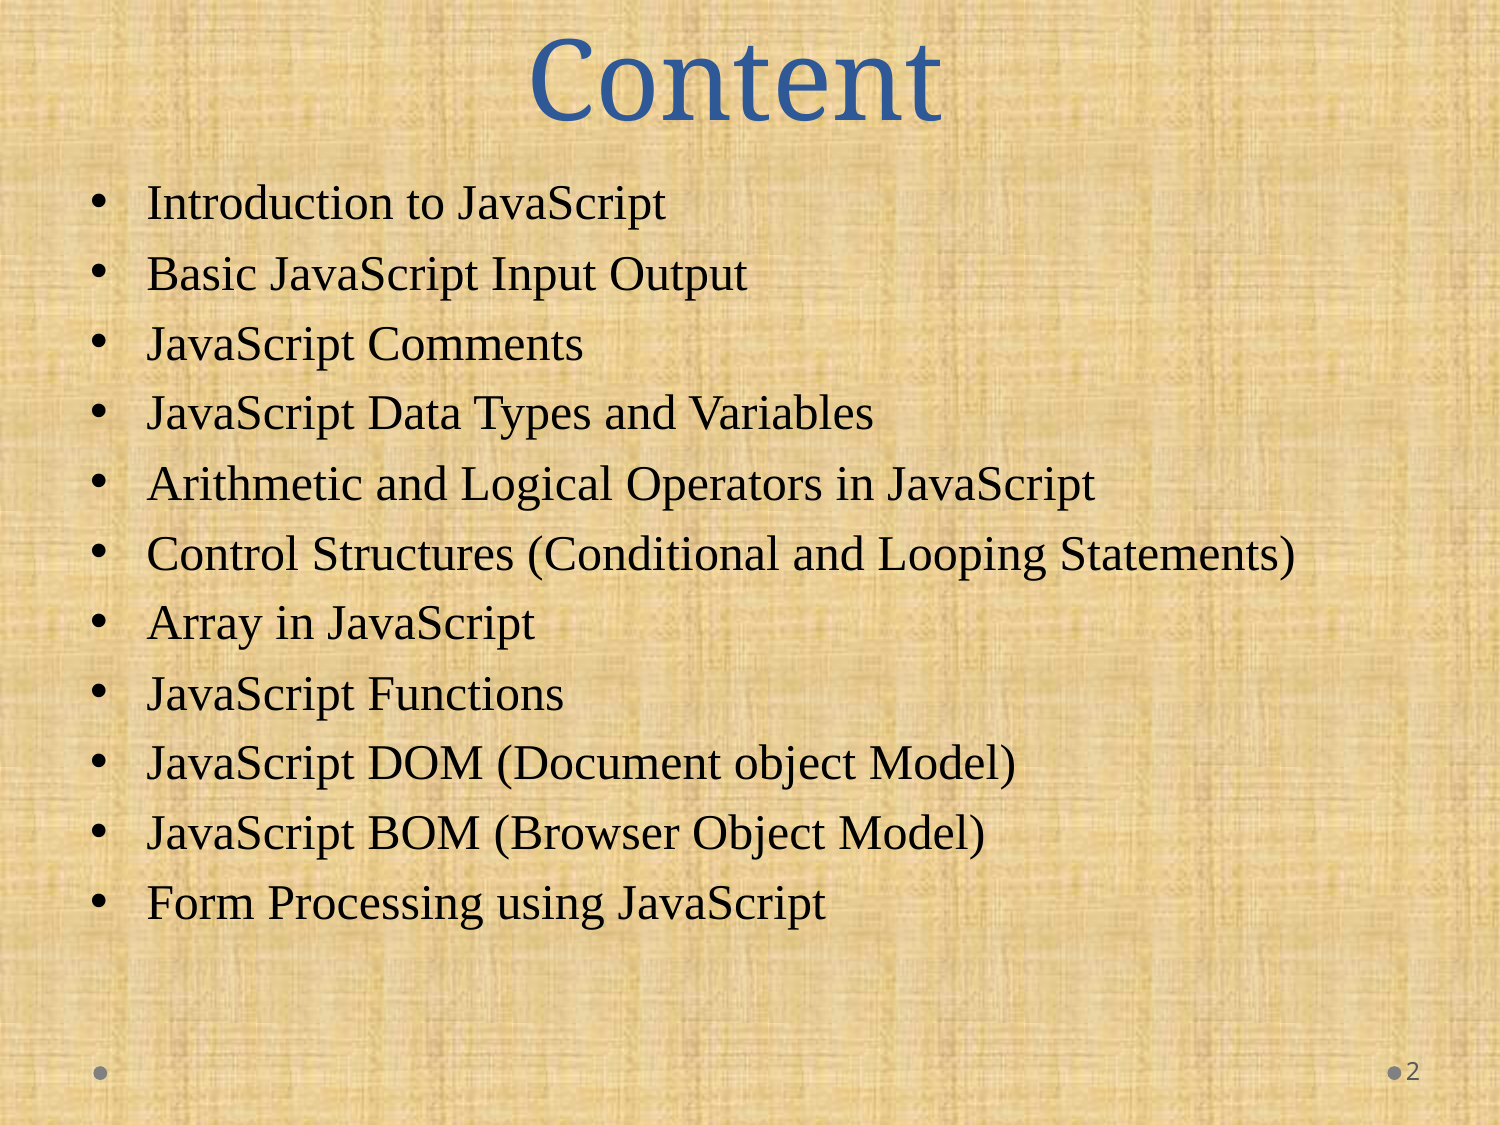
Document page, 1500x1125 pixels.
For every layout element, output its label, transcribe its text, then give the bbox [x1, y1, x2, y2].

title Content [75, 0, 1425, 150]
picture [0, 0, 1500, 1125]
list Introduction to JavaScript Basic JavaScript Input Output JavaScript Comments JavaScript Data Types and Variables Arithmetic and Logical Operators in JavaScript Control Structures (Conditional and Looping Statements) Array in JavaScript JavaScript Functions JavaScript DOM (Document object Model) JavaScript BOM (Browser Object Model) Form Processing using JavaScript [75, 162, 1425, 1005]
slide_number 2 [1401, 1042, 1494, 1103]
